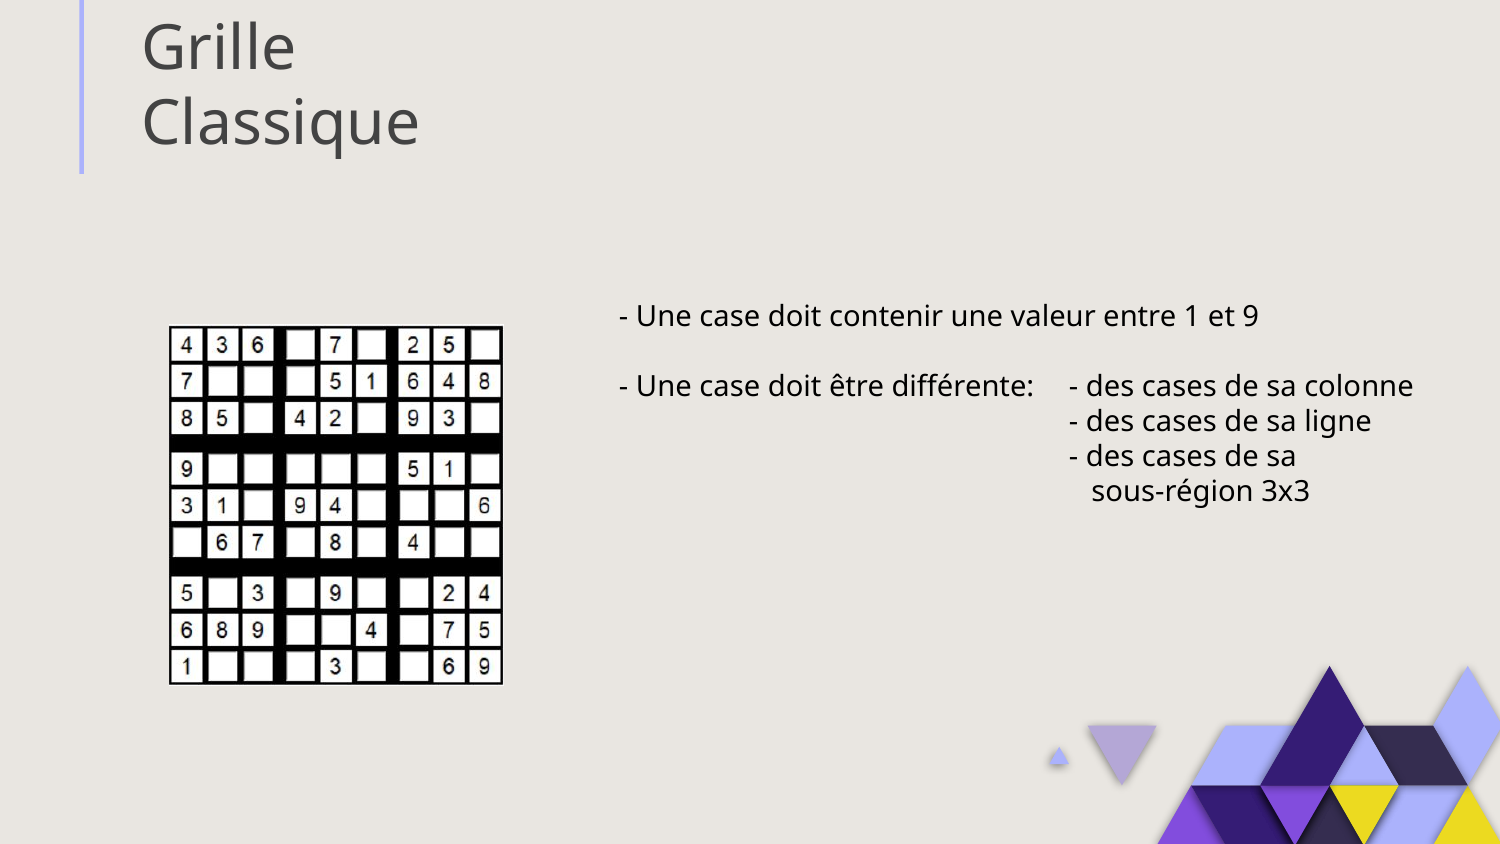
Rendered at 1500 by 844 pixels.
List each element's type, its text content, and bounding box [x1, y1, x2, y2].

title Grille Classique [126, 76, 566, 172]
picture [169, 323, 504, 687]
text_box - Une case doit contenir une valeur entre 1 et 9 - Une case doit être différente: - des cases de sa colonne - des cases de sa ligne - des cases de sa sous-région 3x3 [604, 289, 1475, 515]
